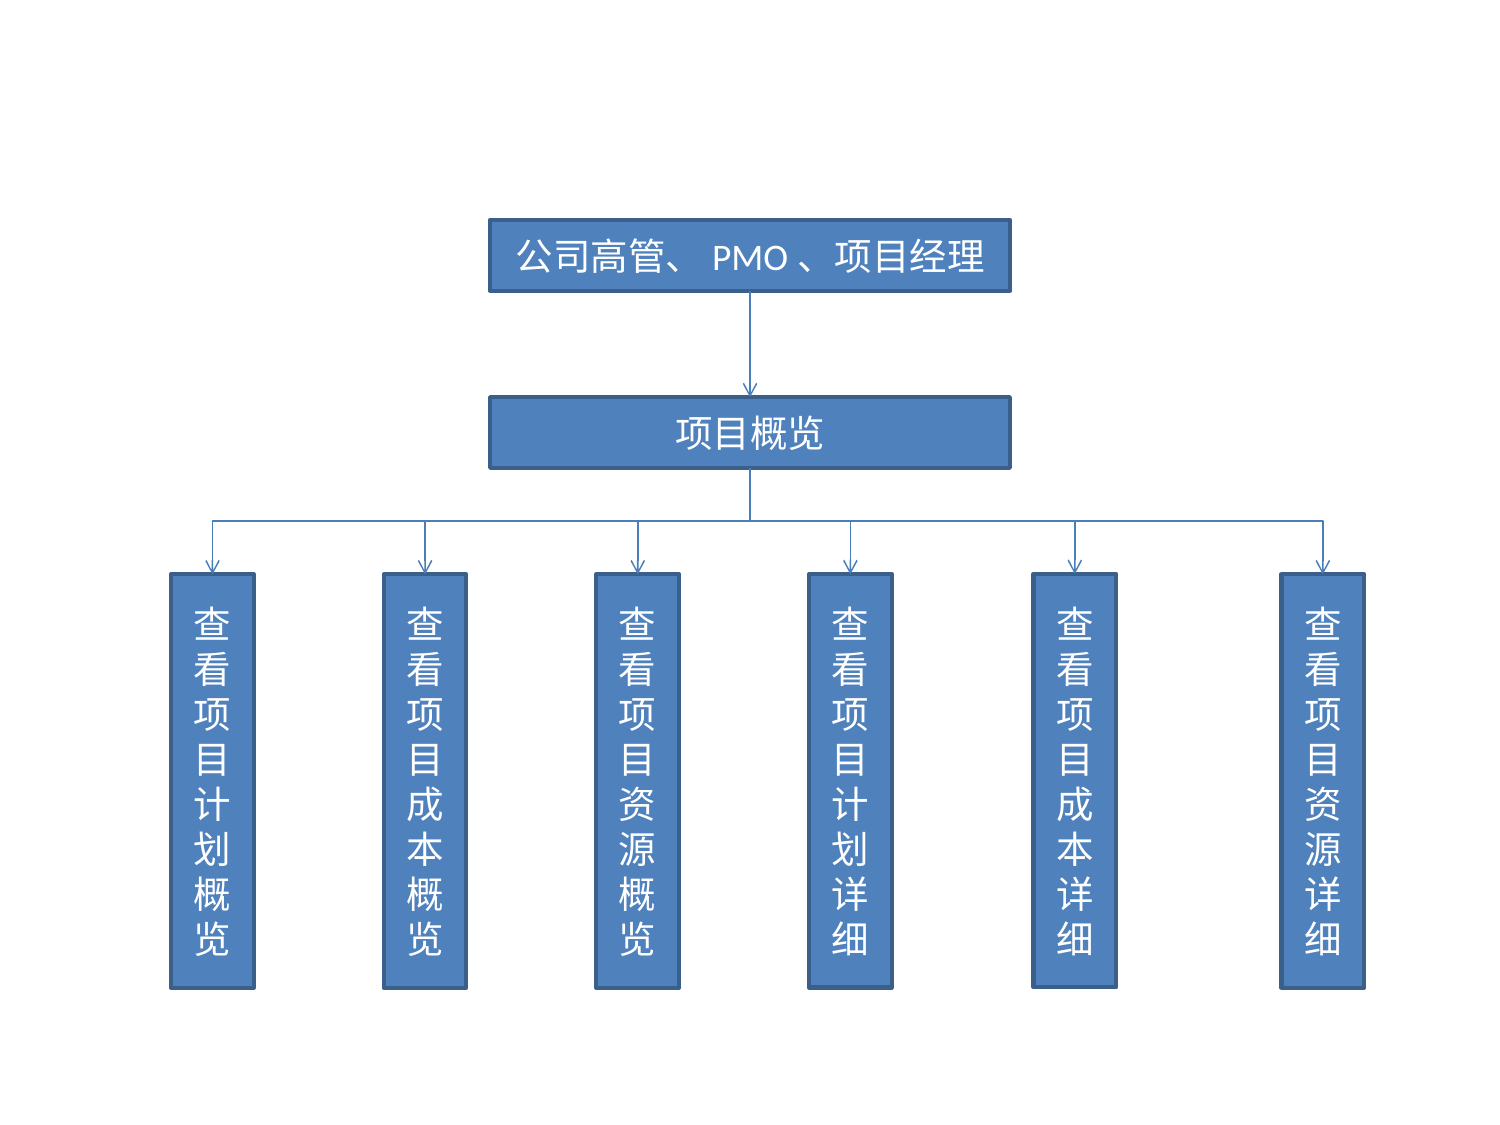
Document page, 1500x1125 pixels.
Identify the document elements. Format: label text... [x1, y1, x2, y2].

text_box 查看项目资源详细 [1279, 572, 1366, 990]
text_box 查看项目计划详细 [807, 579, 894, 990]
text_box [534, 358, 641, 684]
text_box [640, 464, 748, 578]
text_box 查看项目计划概览 [169, 572, 256, 990]
text_box 查看项目成本详细 [1031, 572, 1118, 989]
text_box 查看项目资源概览 [594, 586, 681, 990]
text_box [859, 358, 966, 684]
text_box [427, 252, 535, 791]
text_box 公司高管、PMO、项目经理 [488, 218, 1012, 293]
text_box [982, 234, 1090, 808]
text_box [746, 470, 854, 572]
text_box 项目概览 [969, 395, 977, 470]
text_box 查看项目成本概览 [382, 572, 468, 990]
text_box 项目概览 [645, 395, 854, 470]
